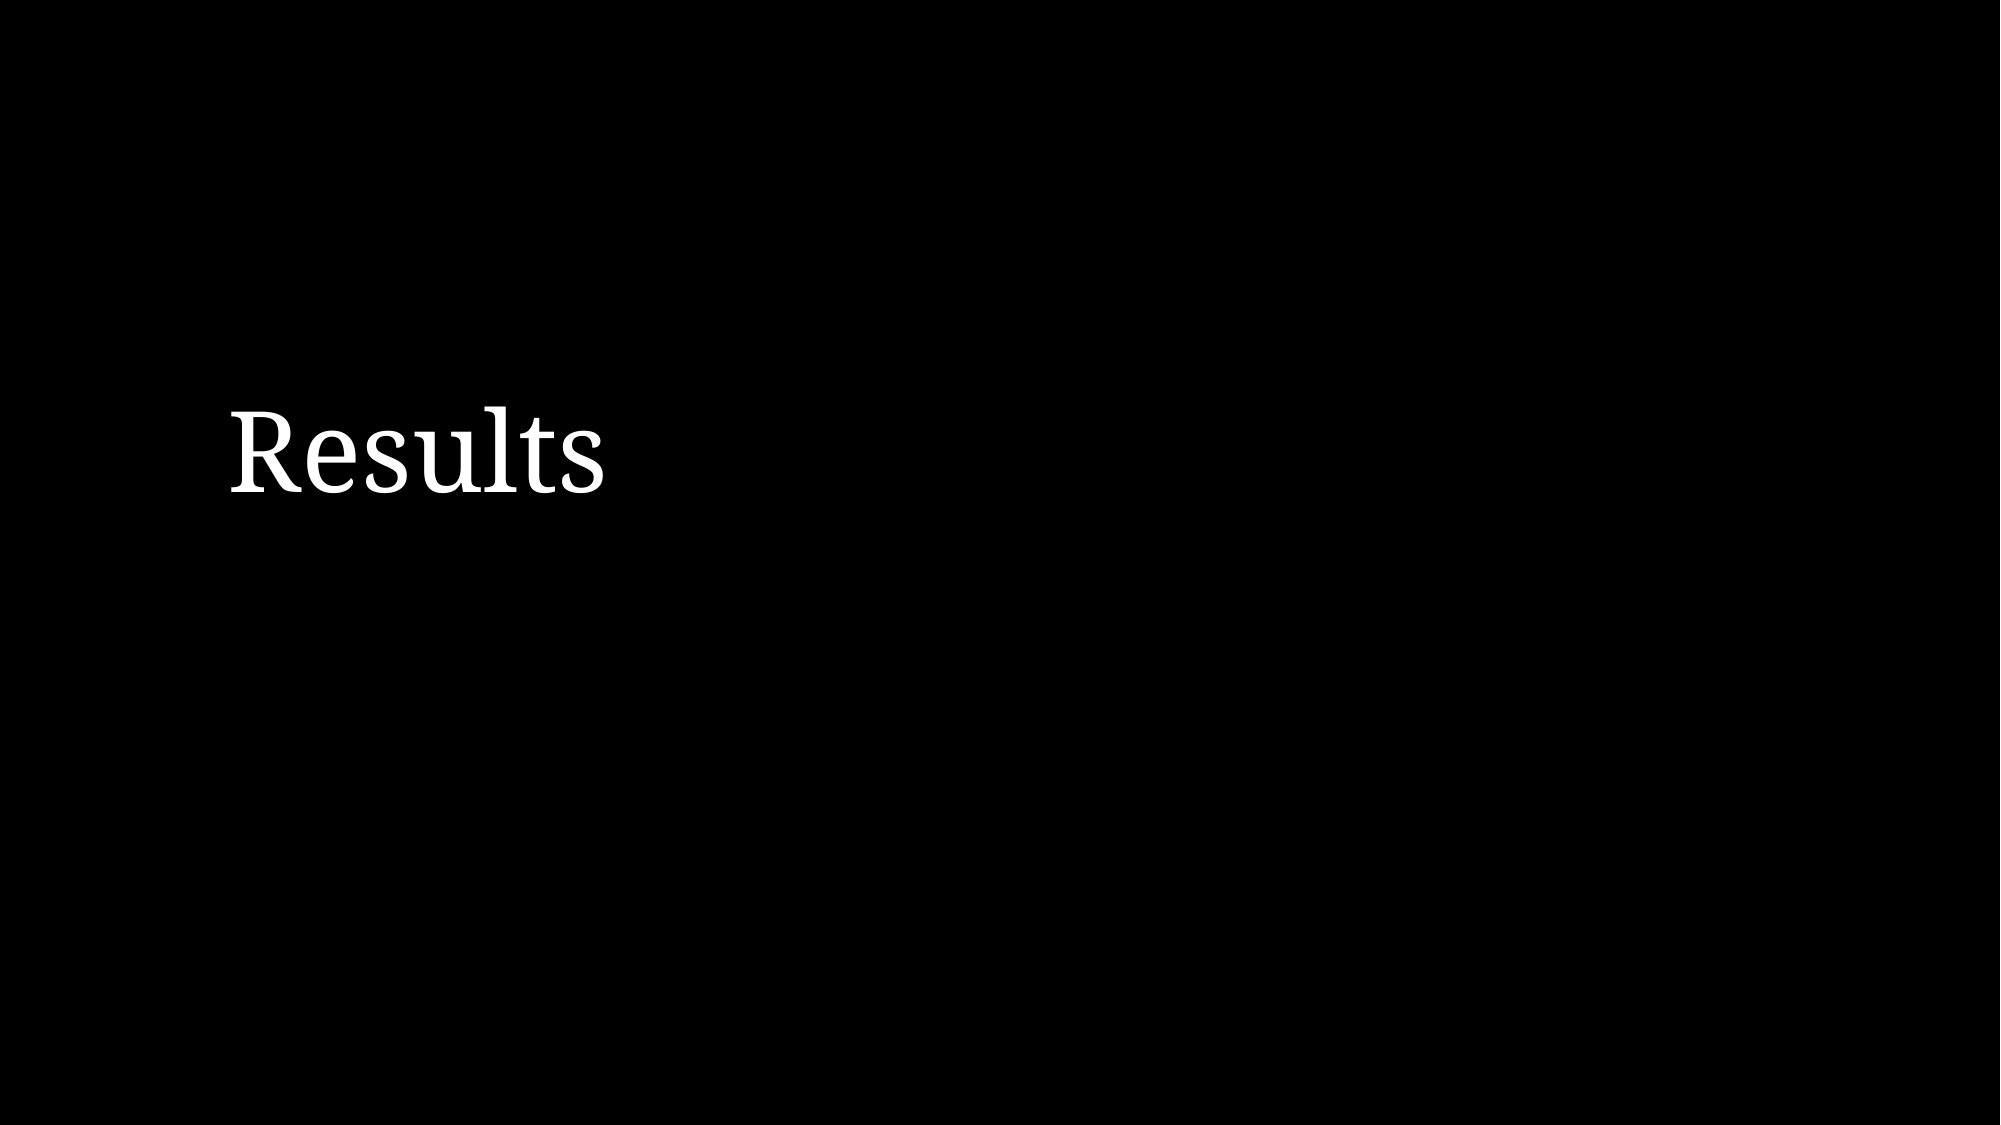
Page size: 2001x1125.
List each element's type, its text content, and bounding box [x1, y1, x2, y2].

title Results [212, 348, 1788, 525]
